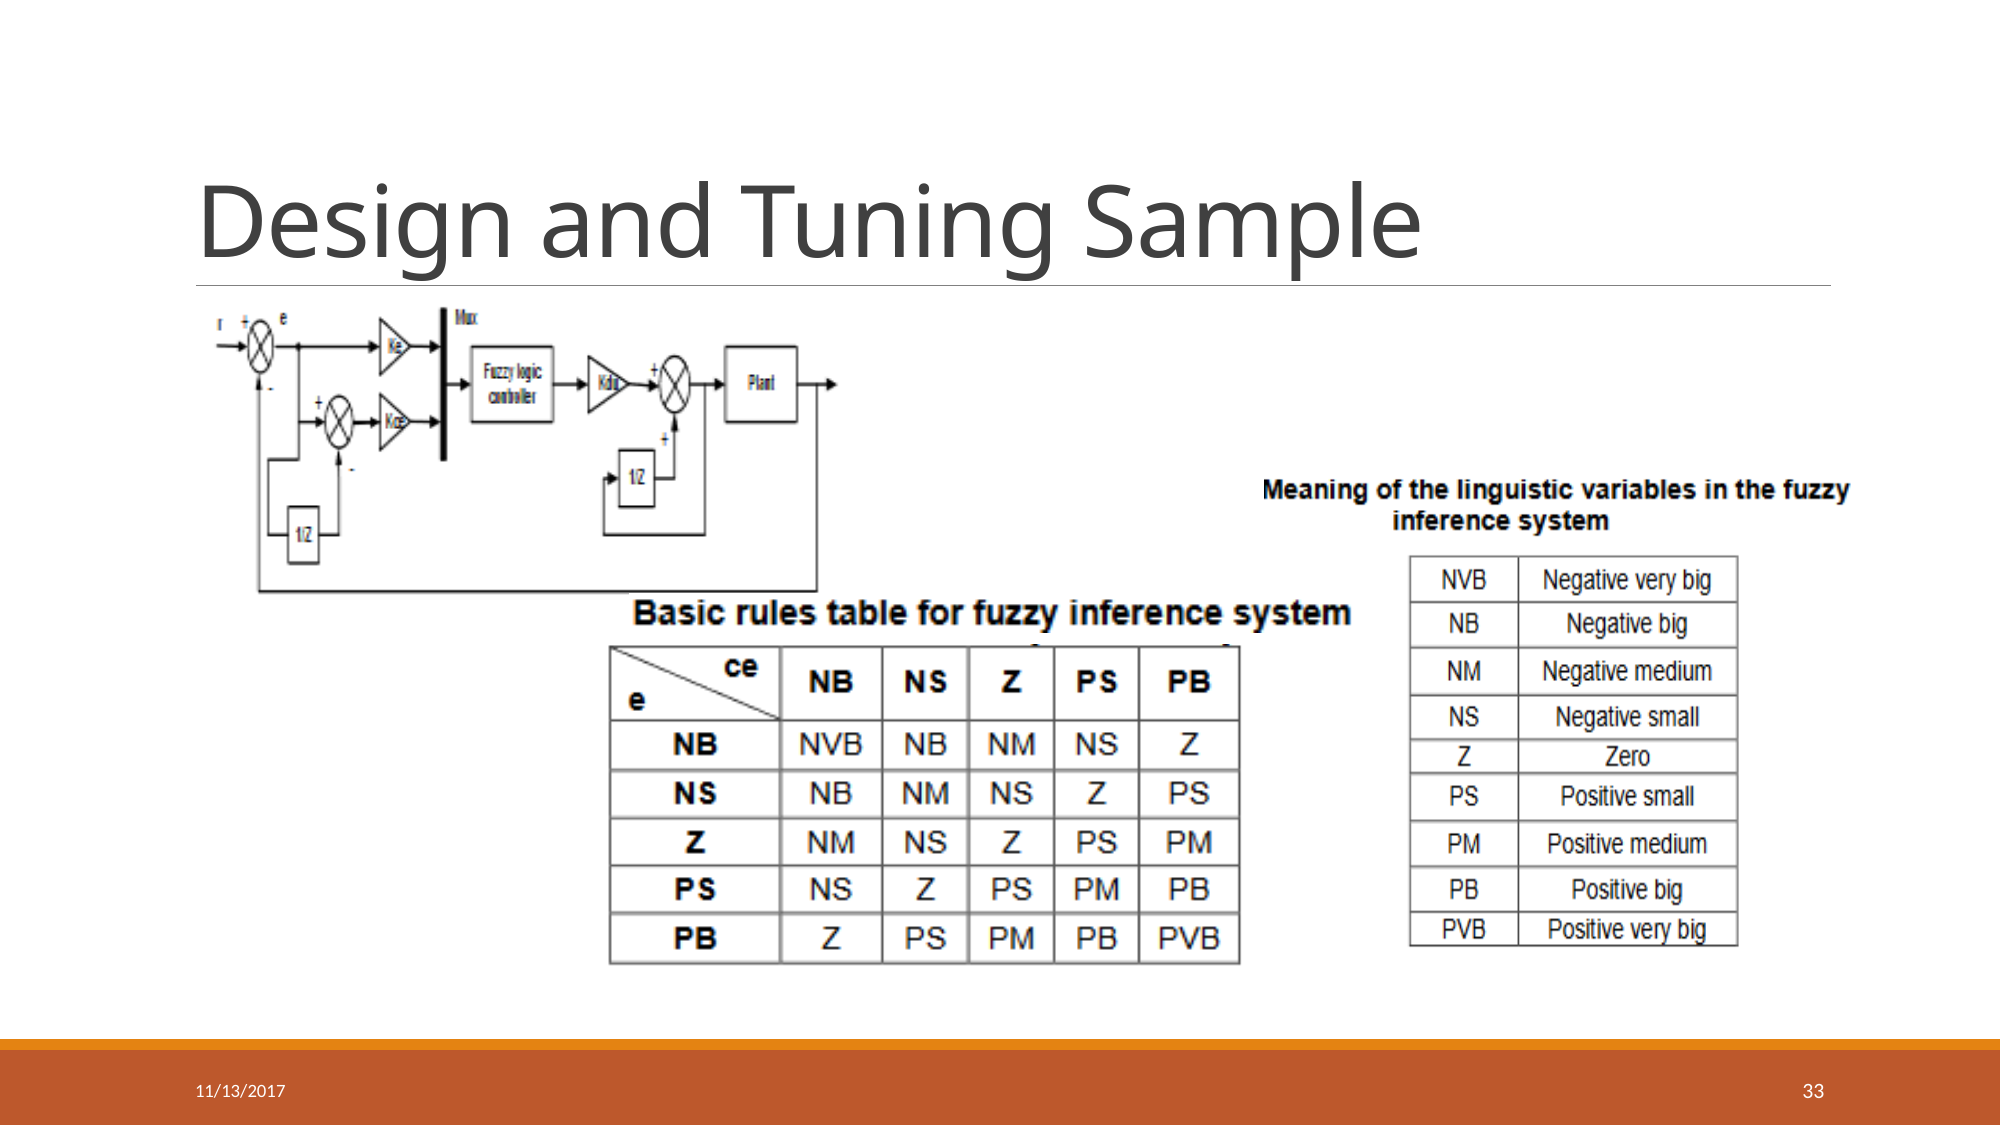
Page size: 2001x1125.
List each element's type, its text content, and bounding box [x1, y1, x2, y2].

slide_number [180, 1059, 586, 1120]
picture [179, 302, 1382, 634]
title Design and Tuning Sample [180, 47, 1830, 285]
picture [584, 643, 1259, 981]
picture [1263, 476, 1870, 545]
slide_number 33 [1624, 1059, 1840, 1120]
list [1380, 552, 1754, 962]
